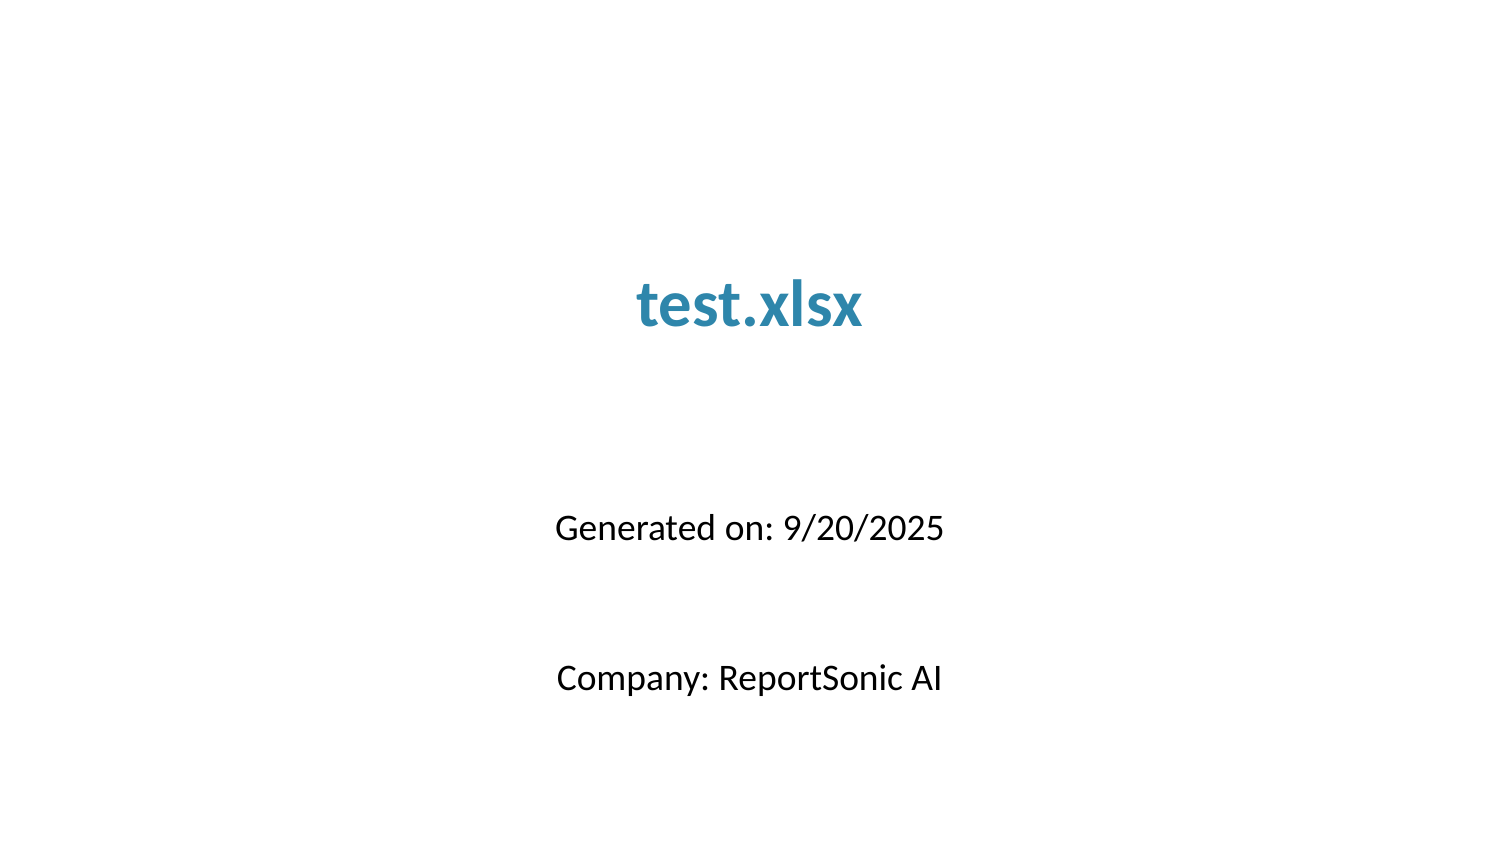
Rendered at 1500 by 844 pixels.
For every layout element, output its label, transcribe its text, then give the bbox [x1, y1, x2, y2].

text_box Company: ReportSonic AI [149, 599, 1350, 750]
text_box test.xlsx [149, 149, 1350, 449]
text_box Generated on: 9/20/2025 [149, 449, 1350, 599]
